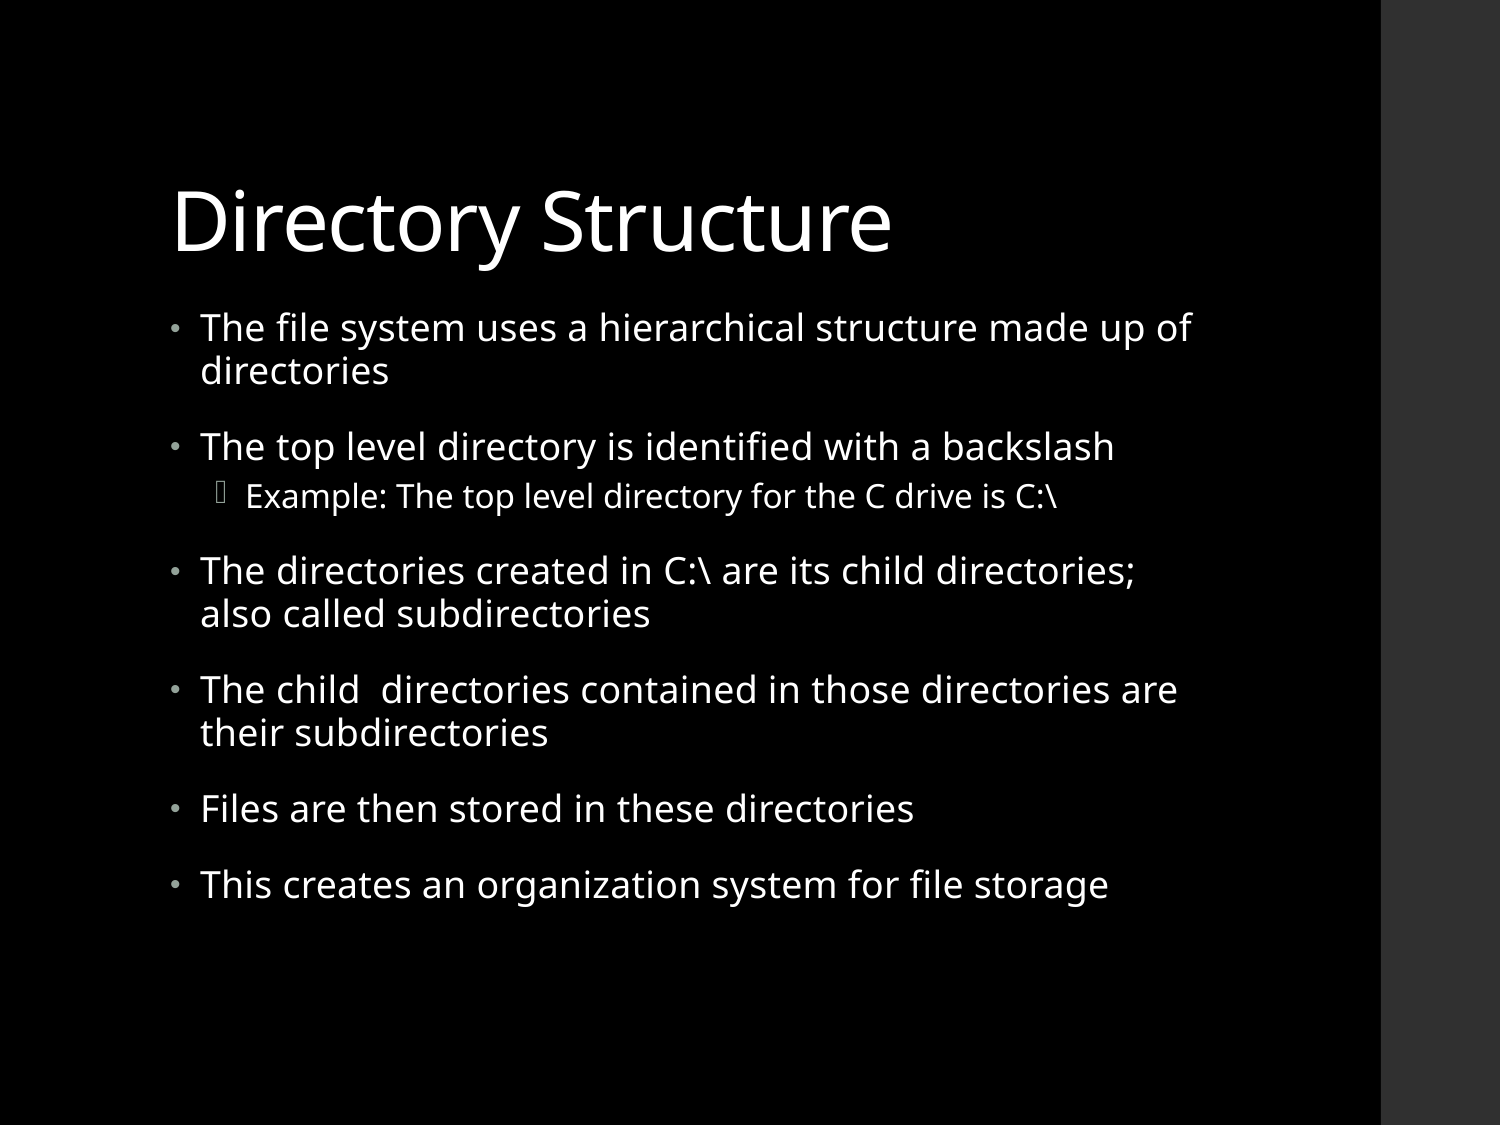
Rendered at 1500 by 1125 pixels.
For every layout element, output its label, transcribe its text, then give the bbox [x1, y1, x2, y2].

title Directory Structure [155, 60, 1348, 278]
list The file system uses a hierarchical structure made up of directories The top level directory is identified with a backslash Example: The top level directory for the C drive is C:\ The directories created in C:\ are its child directories; also called subdirectories The child directories contained in those directories are their subdirectories Files are then stored in these directories This creates an organization system for file storage [155, 299, 1213, 1014]
